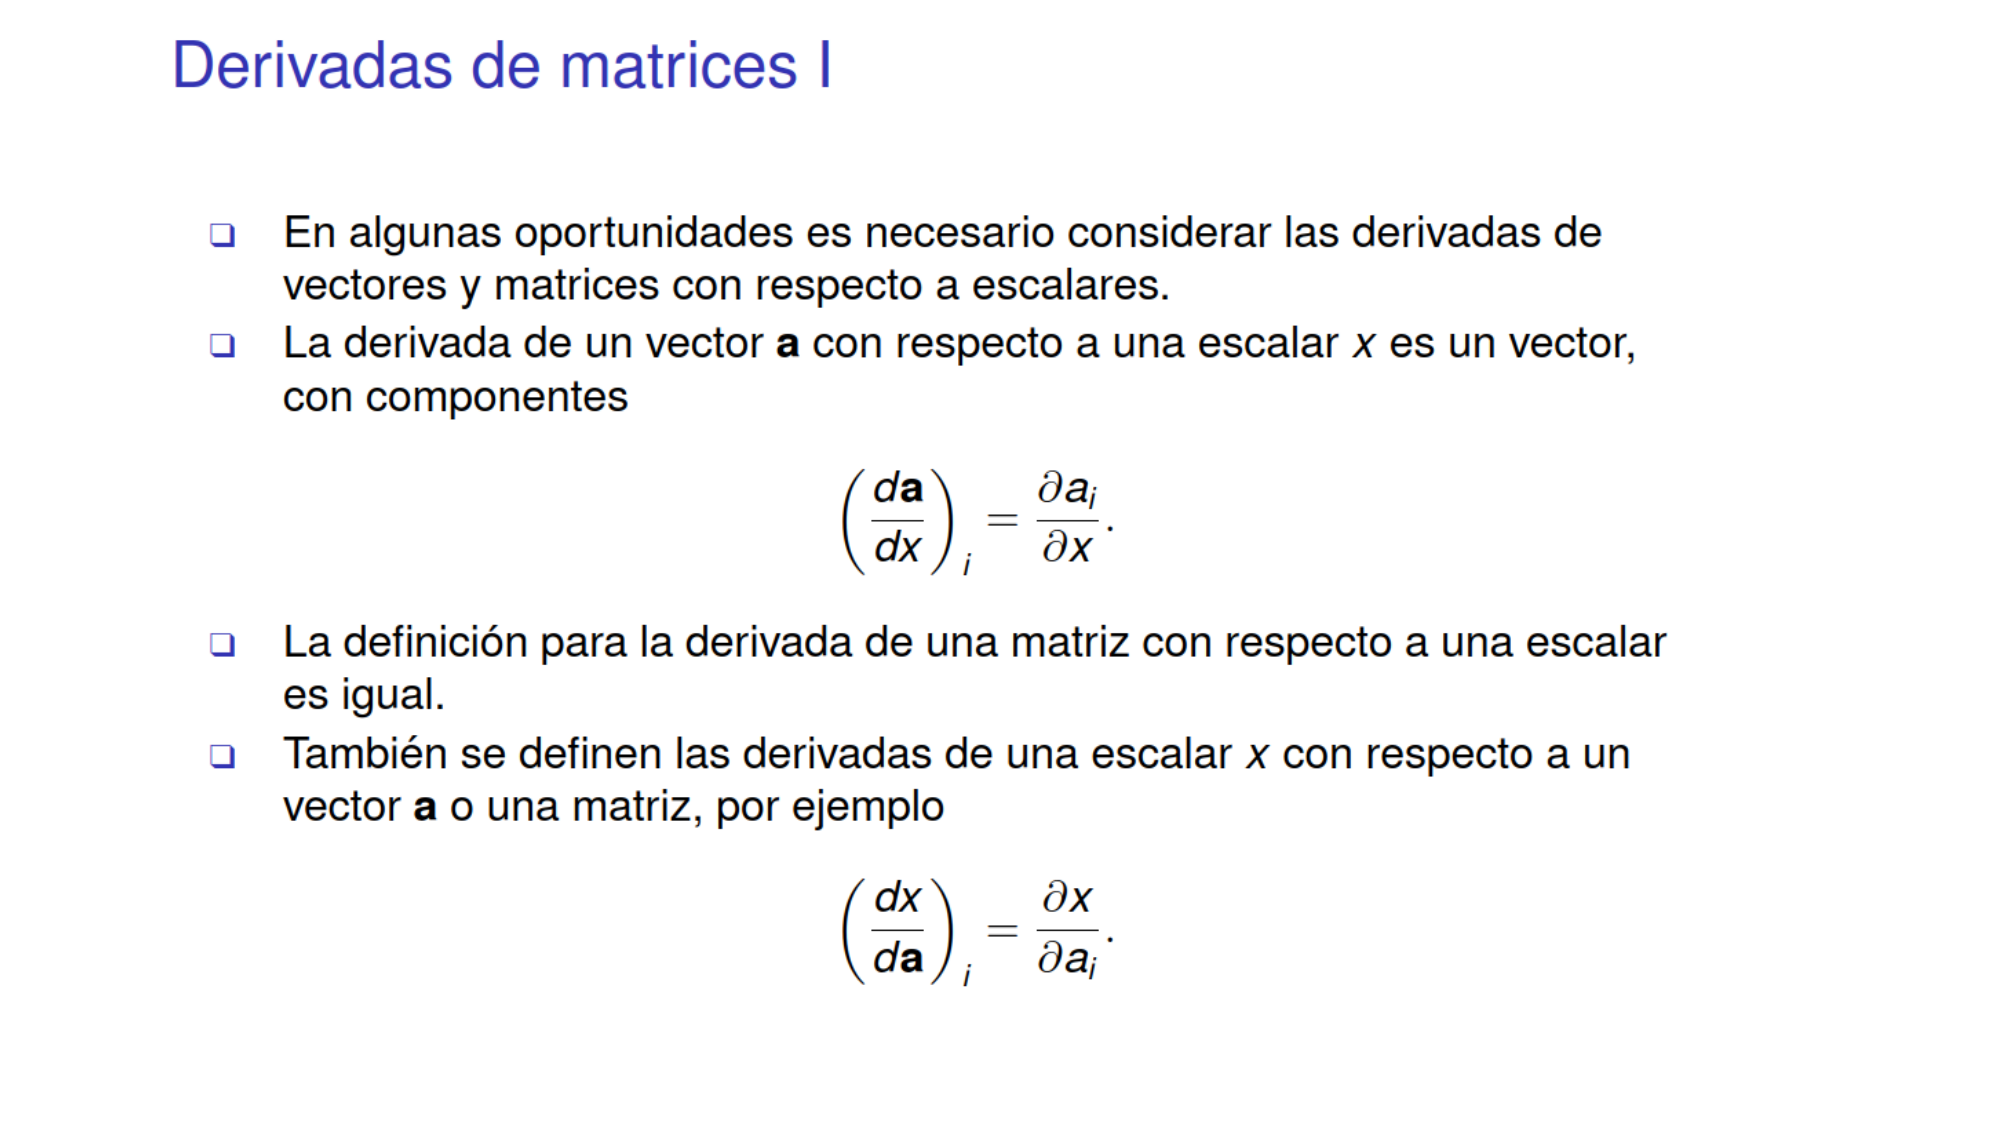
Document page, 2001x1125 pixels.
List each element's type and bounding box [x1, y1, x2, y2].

picture [133, 0, 1730, 1036]
